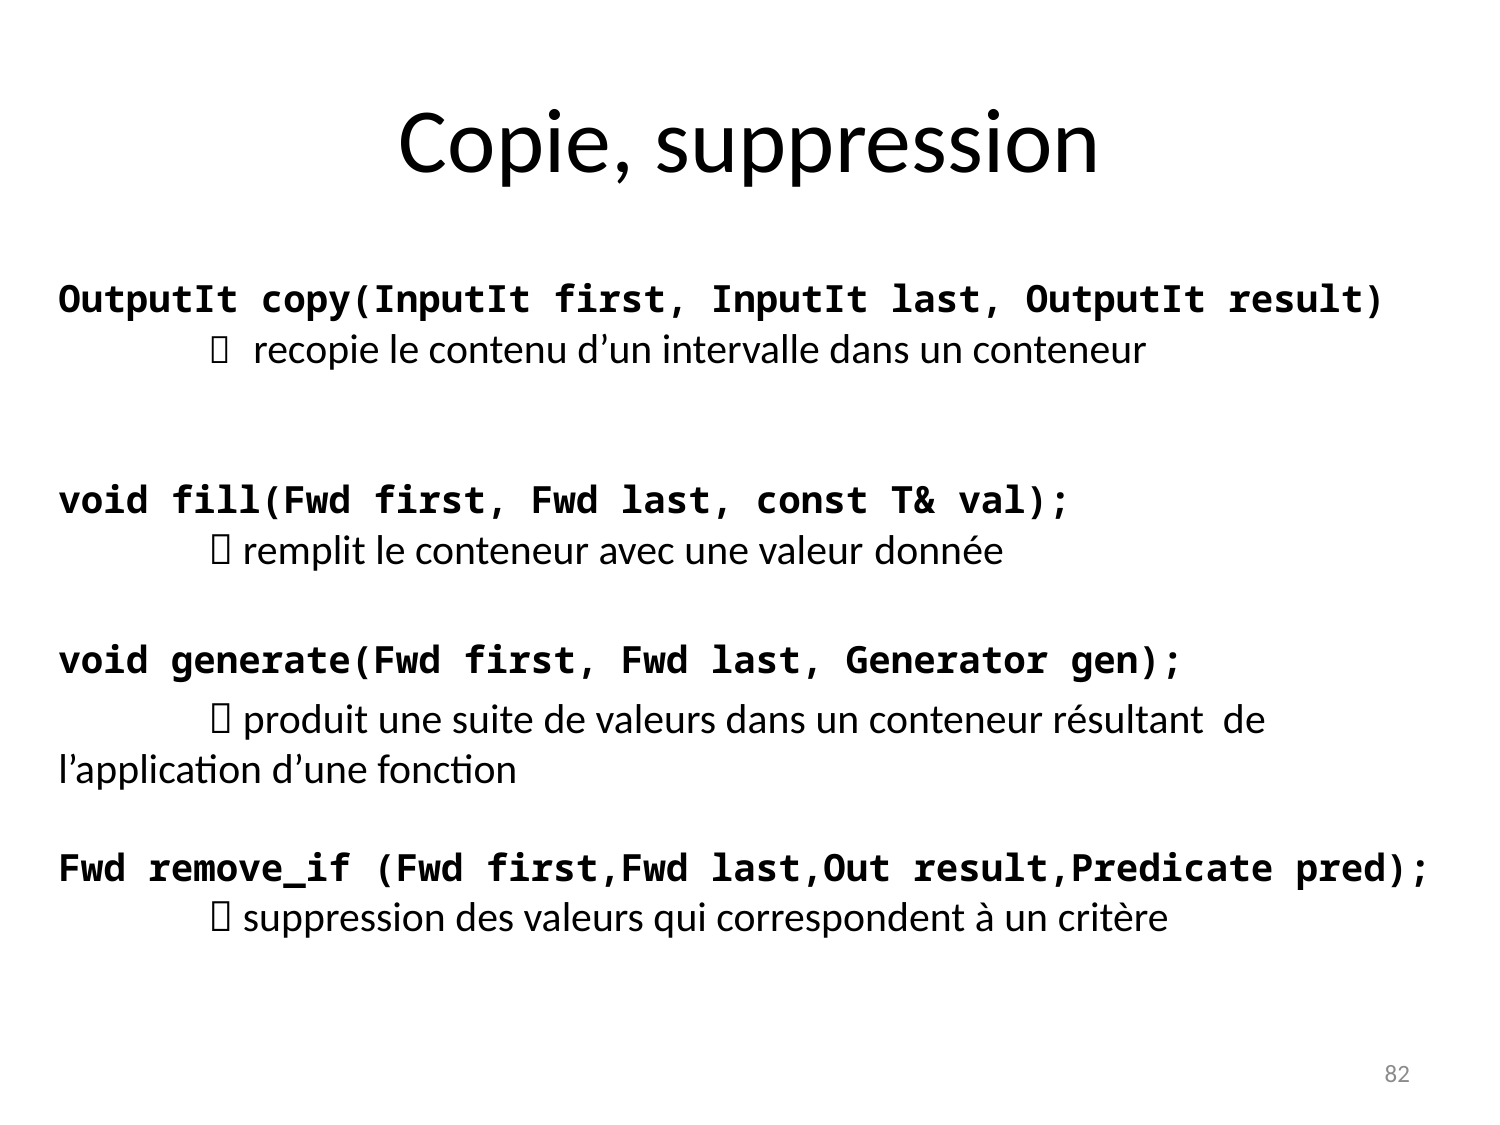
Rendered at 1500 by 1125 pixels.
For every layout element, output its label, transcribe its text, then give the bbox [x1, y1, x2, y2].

title Copie, suppression [110, 41, 1392, 230]
slide_number 82 [1074, 1042, 1425, 1103]
list OutputIt copy(InputIt first, InputIt last, OutputIt result)  recopie le contenu d’un intervalle dans un conteneur void fill(Fwd first, Fwd last, const T& val);  remplit le conteneur avec une valeur donnée void generate(Fwd first, Fwd last, Generator gen);  produit une suite de valeurs dans un conteneur résultant de l’application d’une fonction Fwd remove_if (Fwd first,Fwd last,Out result,Predicate pred);  suppression des valeurs qui correspondent à un critère [41, 267, 1459, 1024]
